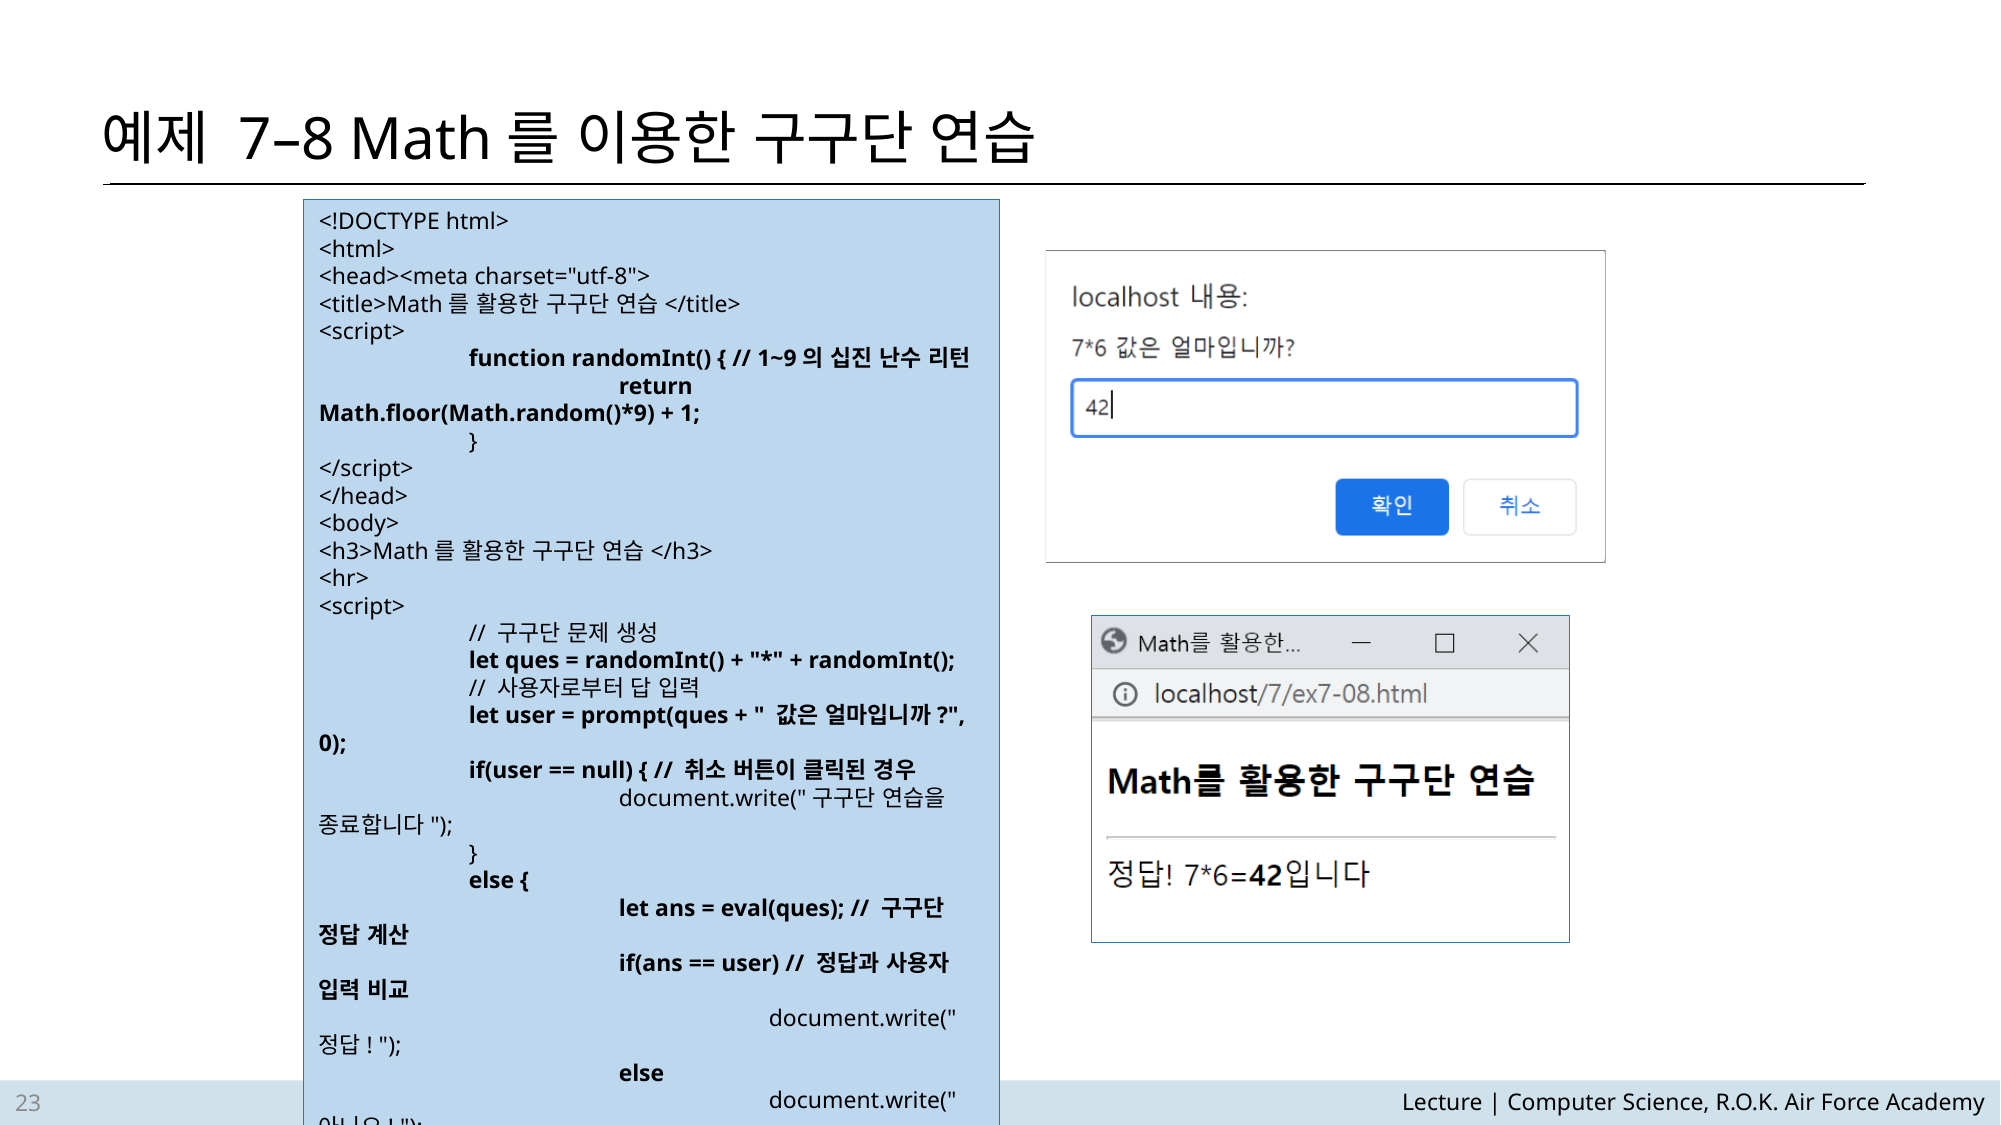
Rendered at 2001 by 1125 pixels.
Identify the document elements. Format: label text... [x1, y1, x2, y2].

slide_number 23 [0, 1086, 114, 1123]
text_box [1045, 250, 1606, 563]
picture [1092, 616, 1569, 942]
list 예제 7–8 Math를 이용한 구구단 연습 [90, 109, 1862, 172]
text_box <!DOCTYPE html> <html> <head><meta charset="utf-8"> <title>Math를 활용한 구구단 연습</title> <script> function randomInt() { // 1~9의 십진 난수 리턴 return Math.floor(Math.random()*9) + 1; } </script> </head> <body> <h3>Math를 활용한 구구단 연습</h3> <hr> <script> // 구구단 문제 생성 let ques = randomInt() + "*" + randomInt(); // 사용자로부터 답 입력 let user = prompt(ques + " 값은 얼마입니까?", 0); if(user == null) { // 취소 버튼이 클릭된 경우 document.write("구구단 연습을 종료합니다"); } else { let ans = eval(ques); // 구구단 정답 계산 if(ans == user) // 정답과 사용자 입력 비교 document.write("정답! "); else document.write("아니오! "); document.write(ques + "=" + "<strong>" + ans + "</strong>입니다<br>"); } </script> </body></html> [303, 199, 1000, 1125]
